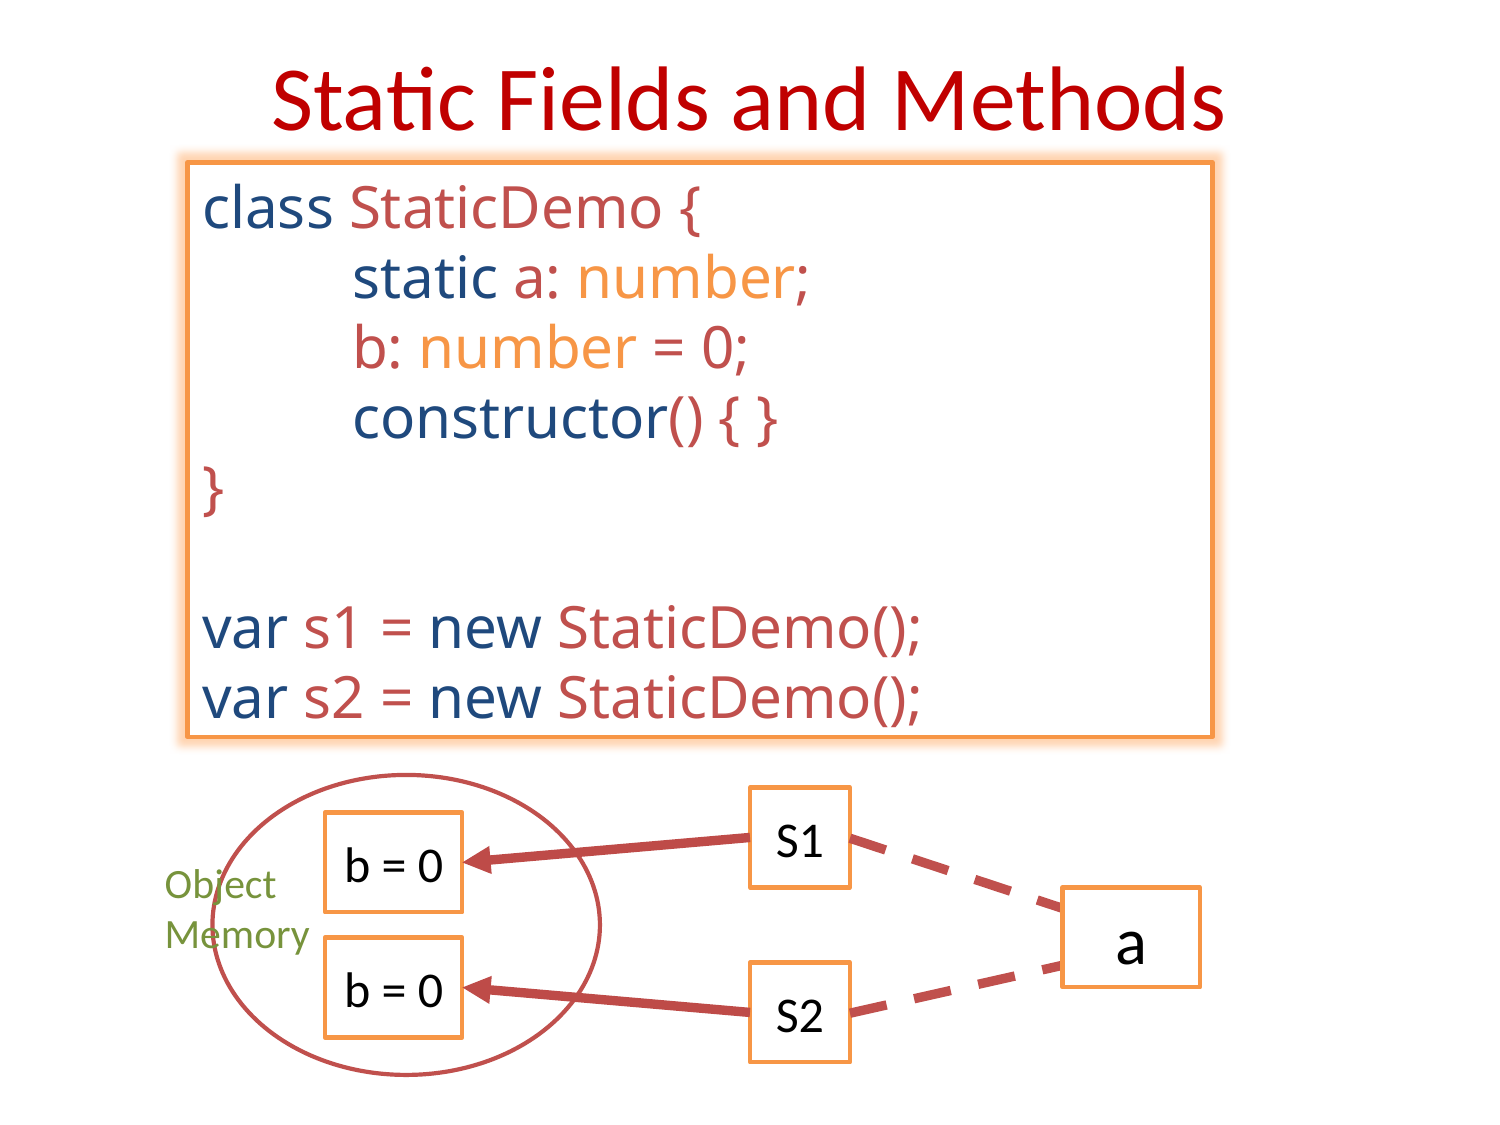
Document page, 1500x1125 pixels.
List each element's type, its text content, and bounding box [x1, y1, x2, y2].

text_box [363, 871, 603, 985]
text_box b = 0 [323, 810, 464, 914]
text_box [217, 965, 558, 1078]
text_box S2 [748, 960, 852, 1064]
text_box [849, 962, 1076, 1014]
text_box b = 0 [323, 935, 464, 1040]
text_box Object Memory [149, 849, 363, 965]
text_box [462, 837, 751, 863]
title Static Fields and Methods [75, 0, 1425, 188]
text_box a [1060, 885, 1202, 989]
text_box class StaticDemo { static a: number; b: number = 0; constructor() { } } var s1 = new StaticDemo(); var s2 = new StaticDemo(); [176, 151, 1224, 739]
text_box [462, 987, 751, 1013]
text_box S1 [748, 785, 852, 890]
text_box [236, 772, 565, 849]
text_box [849, 837, 1076, 913]
